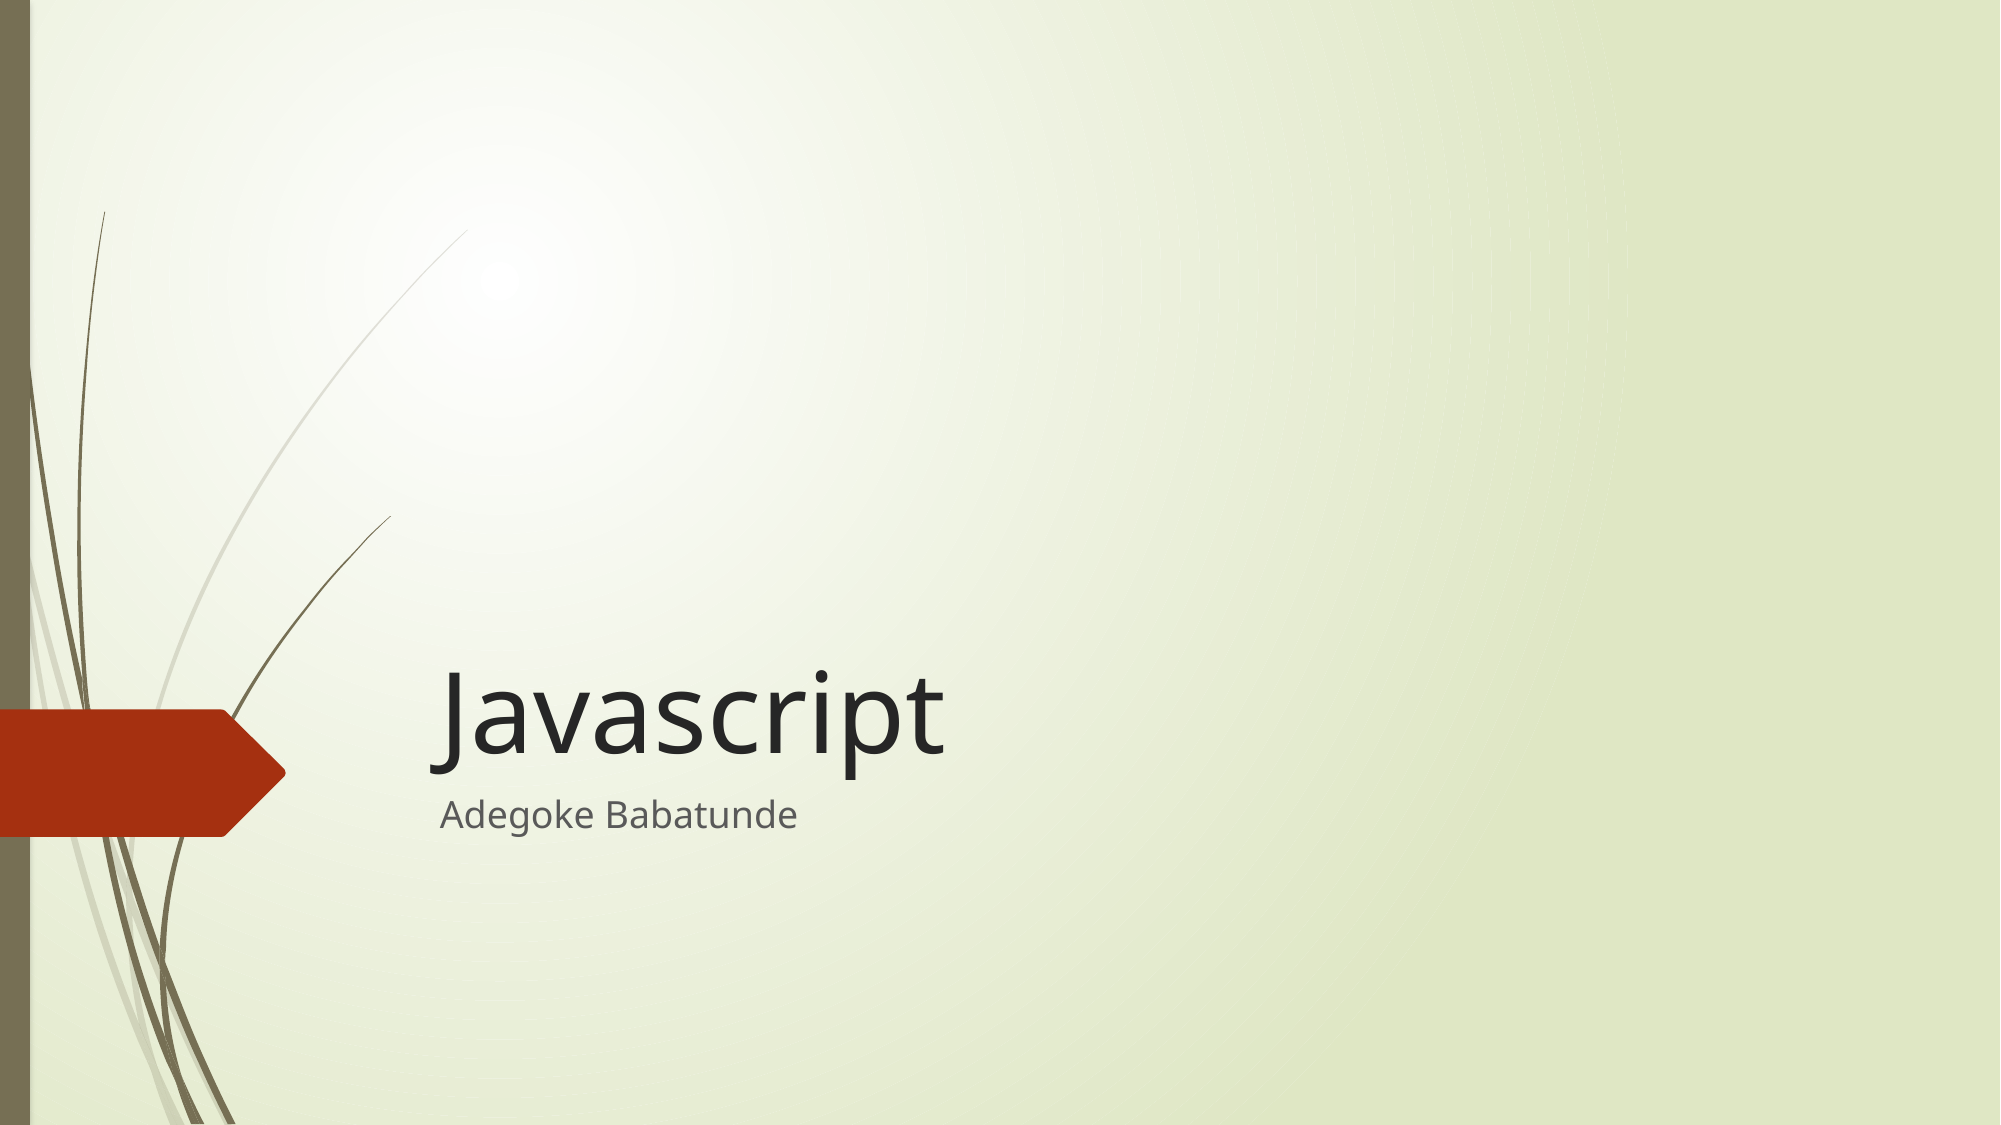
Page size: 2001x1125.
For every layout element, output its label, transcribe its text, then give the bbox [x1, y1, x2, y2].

subtitle Adegoke Babatunde [424, 783, 1888, 969]
title Javascript [424, 412, 1888, 783]
